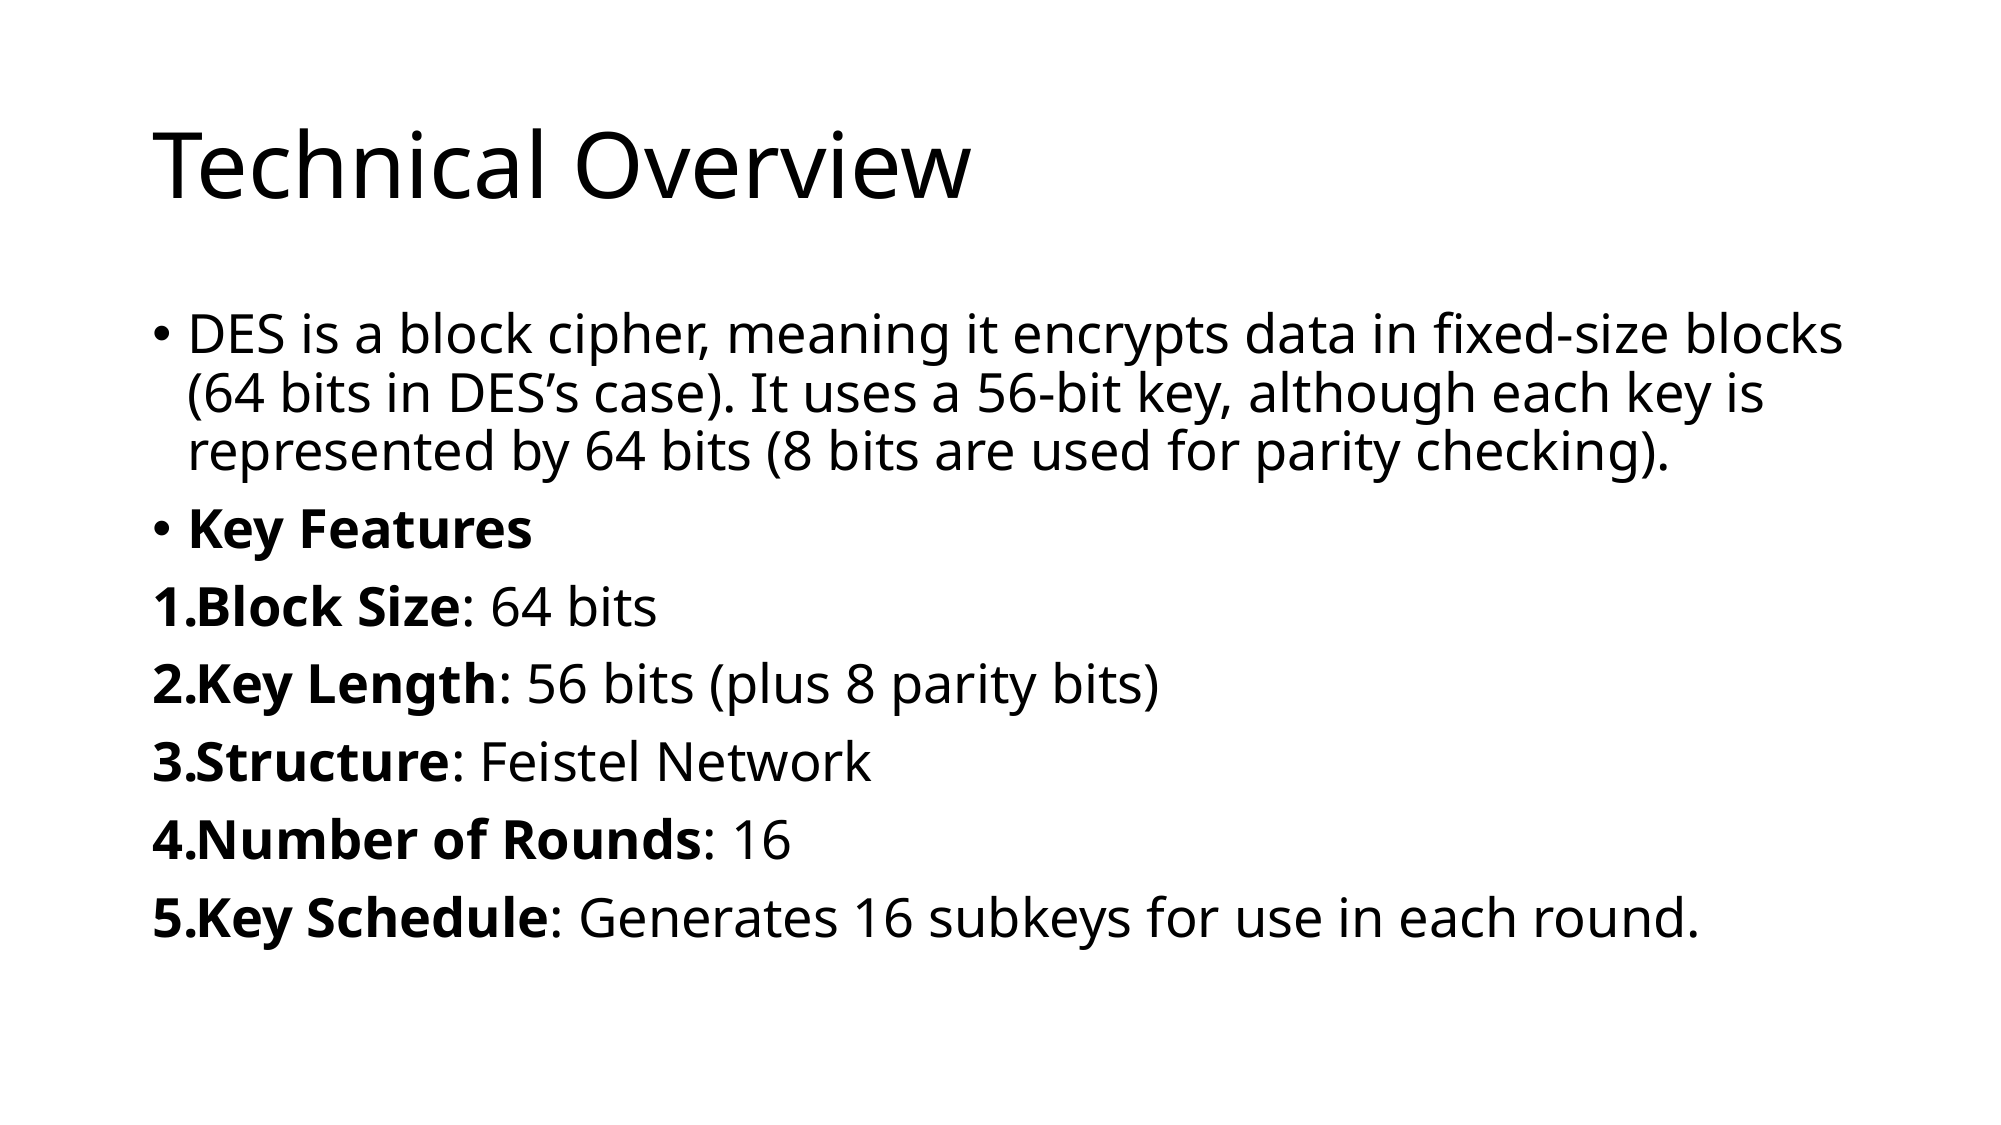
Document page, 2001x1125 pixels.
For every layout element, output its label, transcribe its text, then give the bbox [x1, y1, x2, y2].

title Technical Overview [137, 59, 1863, 278]
list DES is a block cipher, meaning it encrypts data in fixed-size blocks (64 bits in DES’s case). It uses a 56-bit key, although each key is represented by 64 bits (8 bits are used for parity checking). Key Features Block Size: 64 bits Key Length: 56 bits (plus 8 parity bits) Structure: Feistel Network Number of Rounds: 16 Key Schedule: Generates 16 subkeys for use in each round. [137, 299, 1863, 1014]
